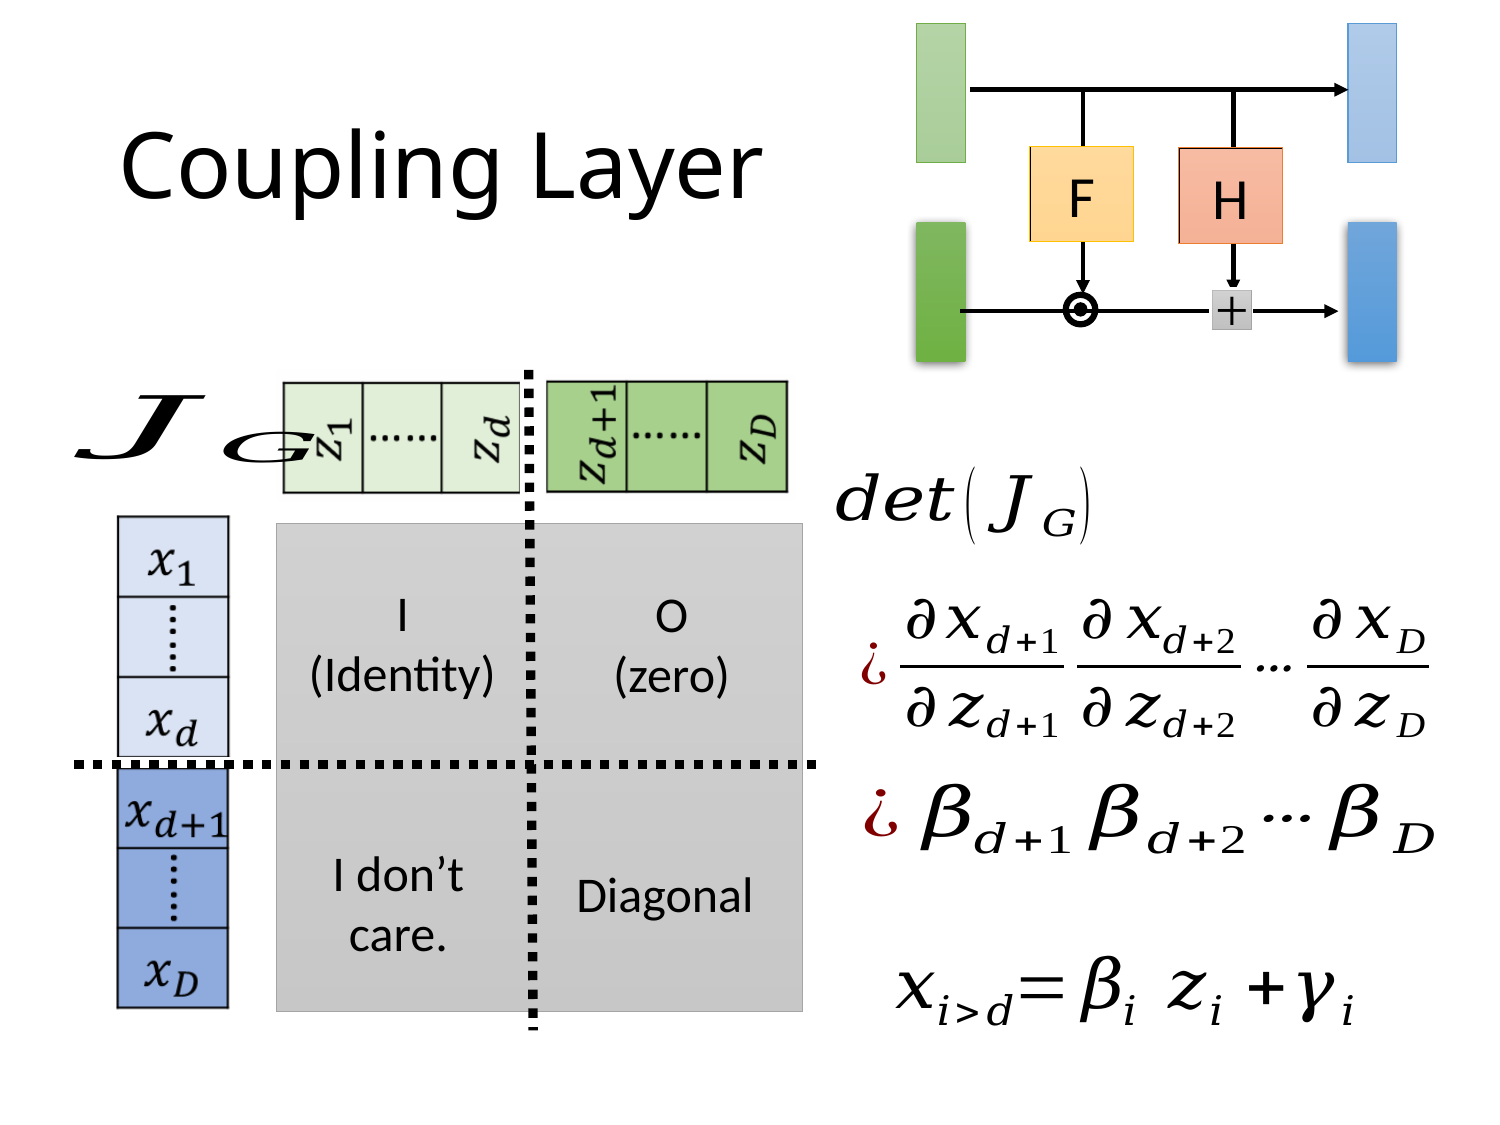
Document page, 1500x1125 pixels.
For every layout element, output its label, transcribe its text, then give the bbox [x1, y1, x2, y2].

text_box [276, 765, 528, 1012]
text_box O (zero) [554, 575, 789, 711]
text_box I (Identity) [285, 573, 520, 709]
text_box [534, 523, 803, 764]
text_box Diagonal [553, 855, 788, 931]
title Coupling Layer [103, 59, 916, 278]
picture [277, 451, 294, 460]
picture [277, 313, 519, 558]
picture [546, 312, 795, 563]
picture [109, 767, 234, 1016]
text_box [916, 23, 1397, 362]
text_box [528, 369, 534, 1031]
text_box [276, 523, 528, 764]
text_box [534, 765, 803, 1012]
text_box I don’t care. [281, 834, 516, 969]
picture [103, 510, 241, 757]
